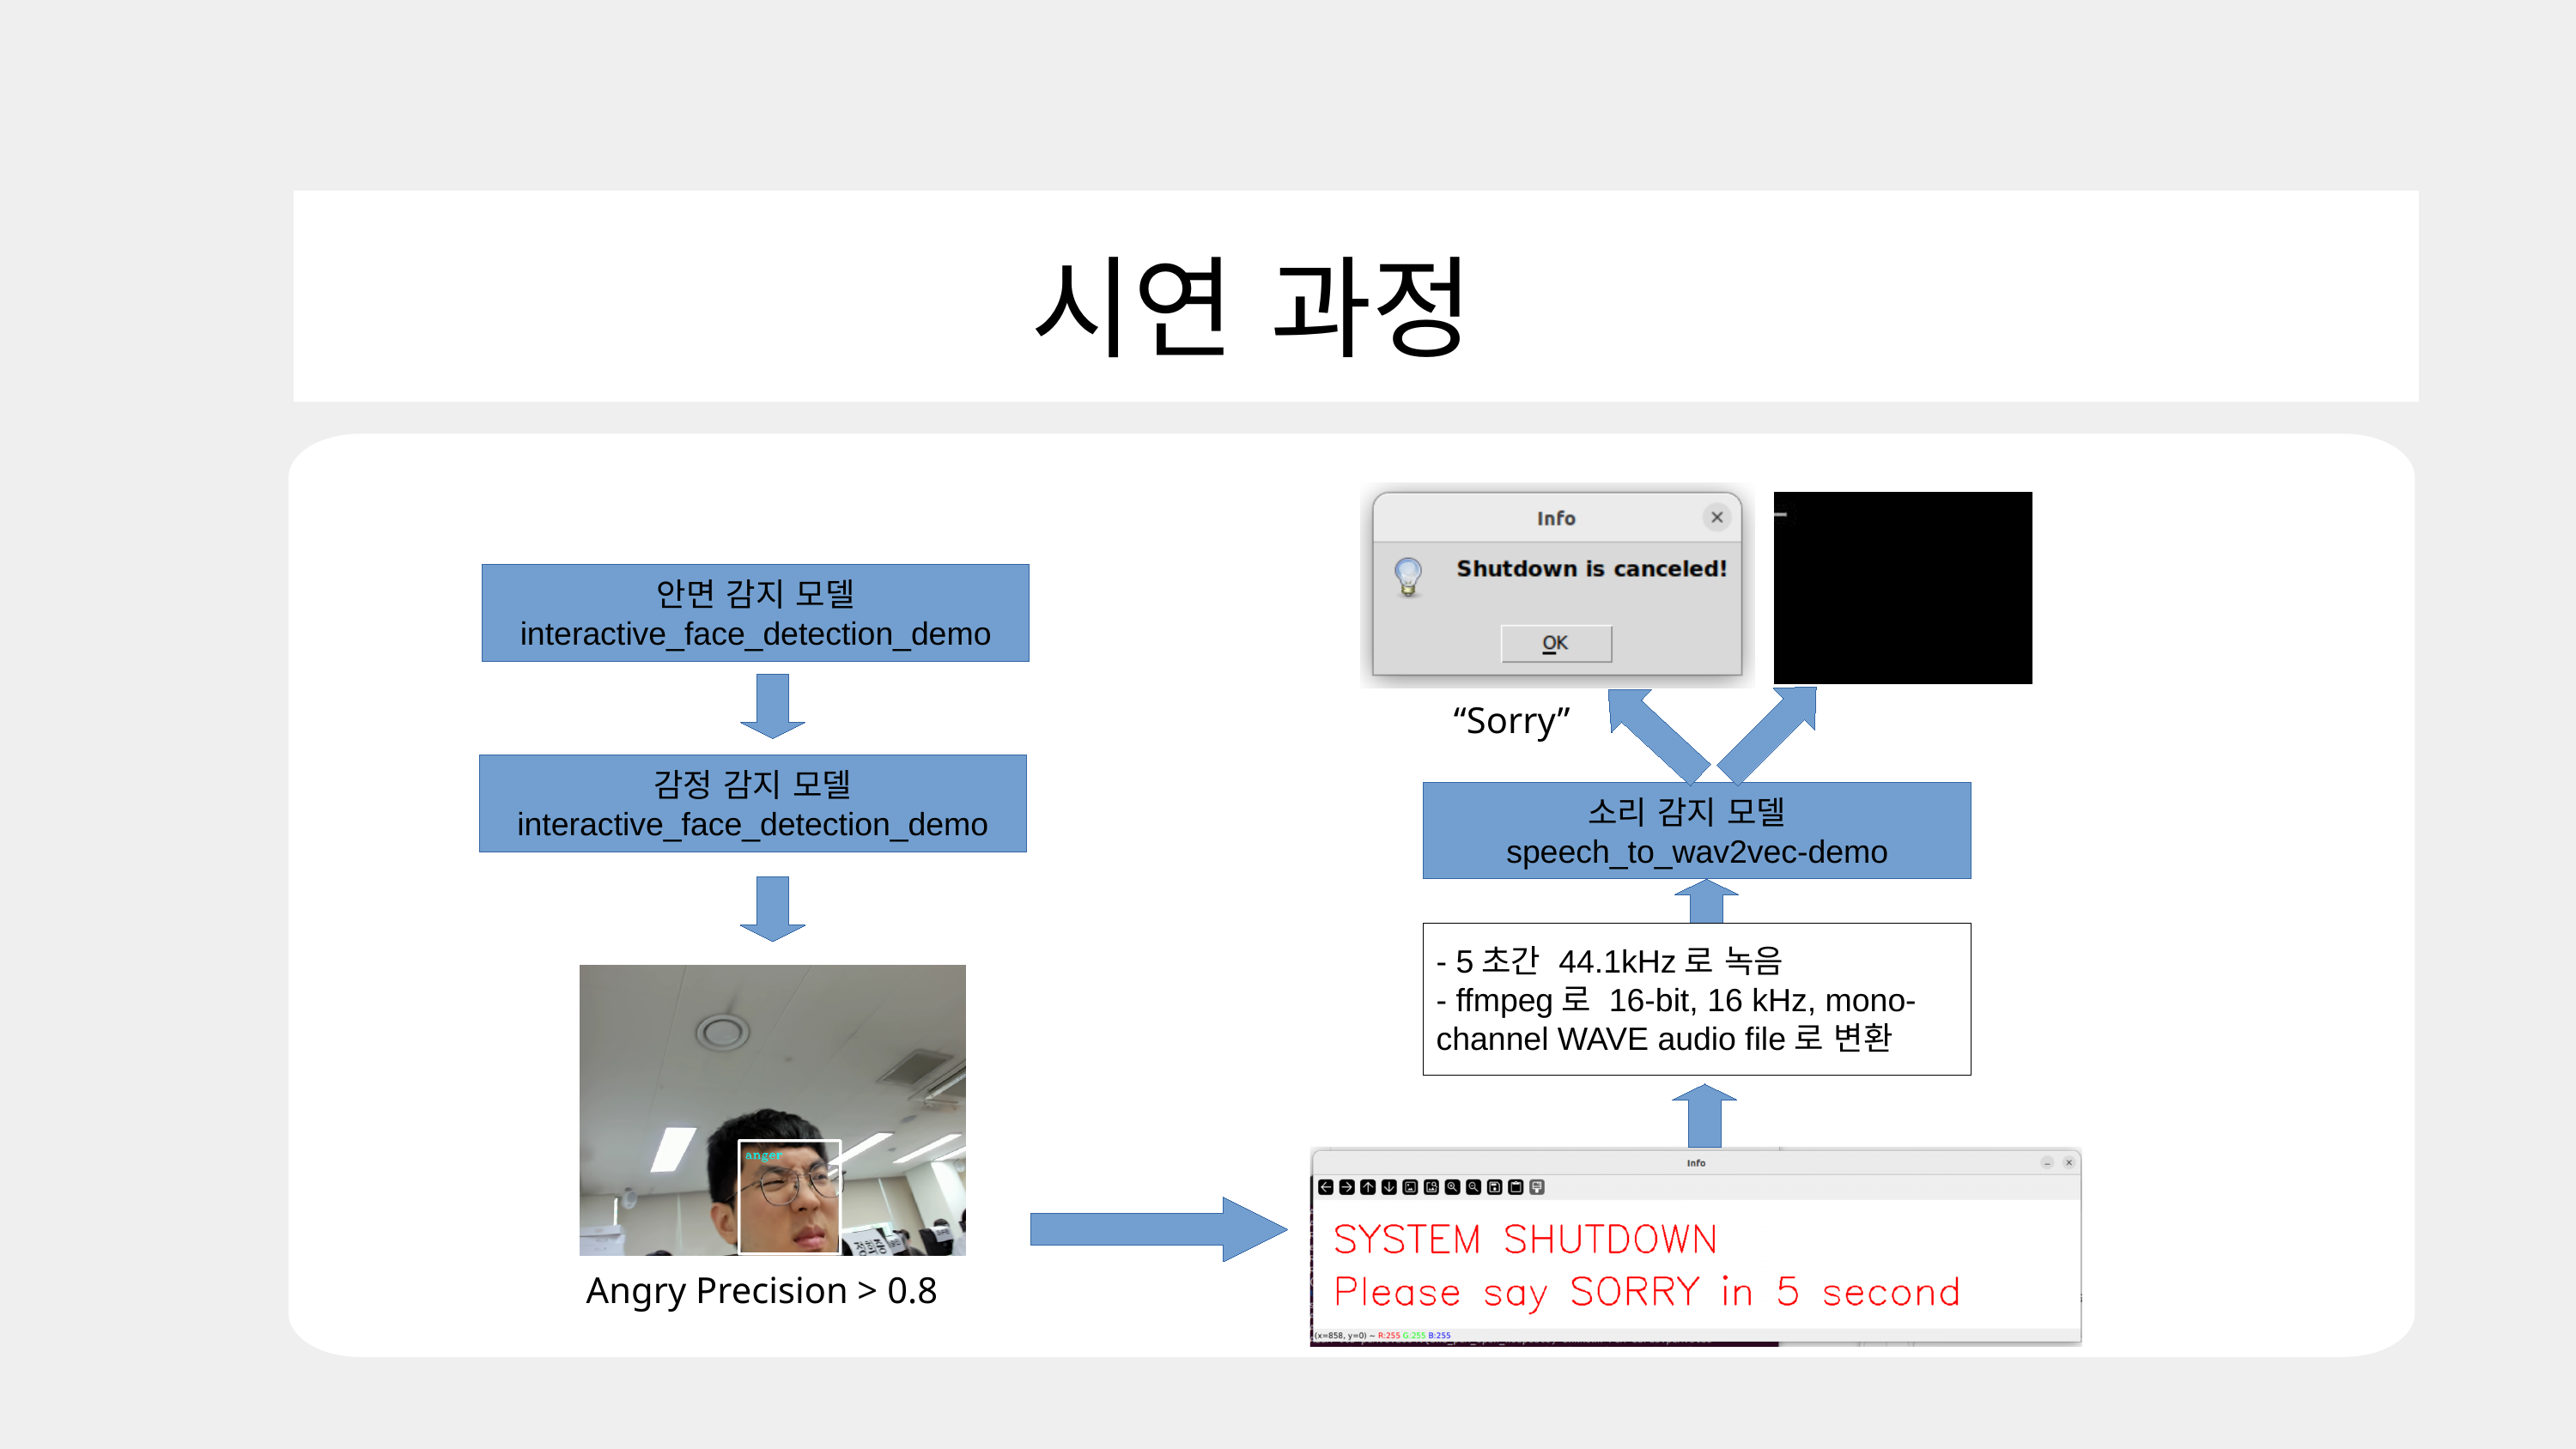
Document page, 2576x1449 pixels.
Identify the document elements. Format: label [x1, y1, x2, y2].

text_box [293, 139, 2420, 393]
text_box [288, 391, 2415, 1357]
picture [1360, 482, 1756, 688]
picture [579, 965, 967, 1256]
picture [1309, 1146, 2083, 1347]
picture [1774, 492, 2032, 685]
